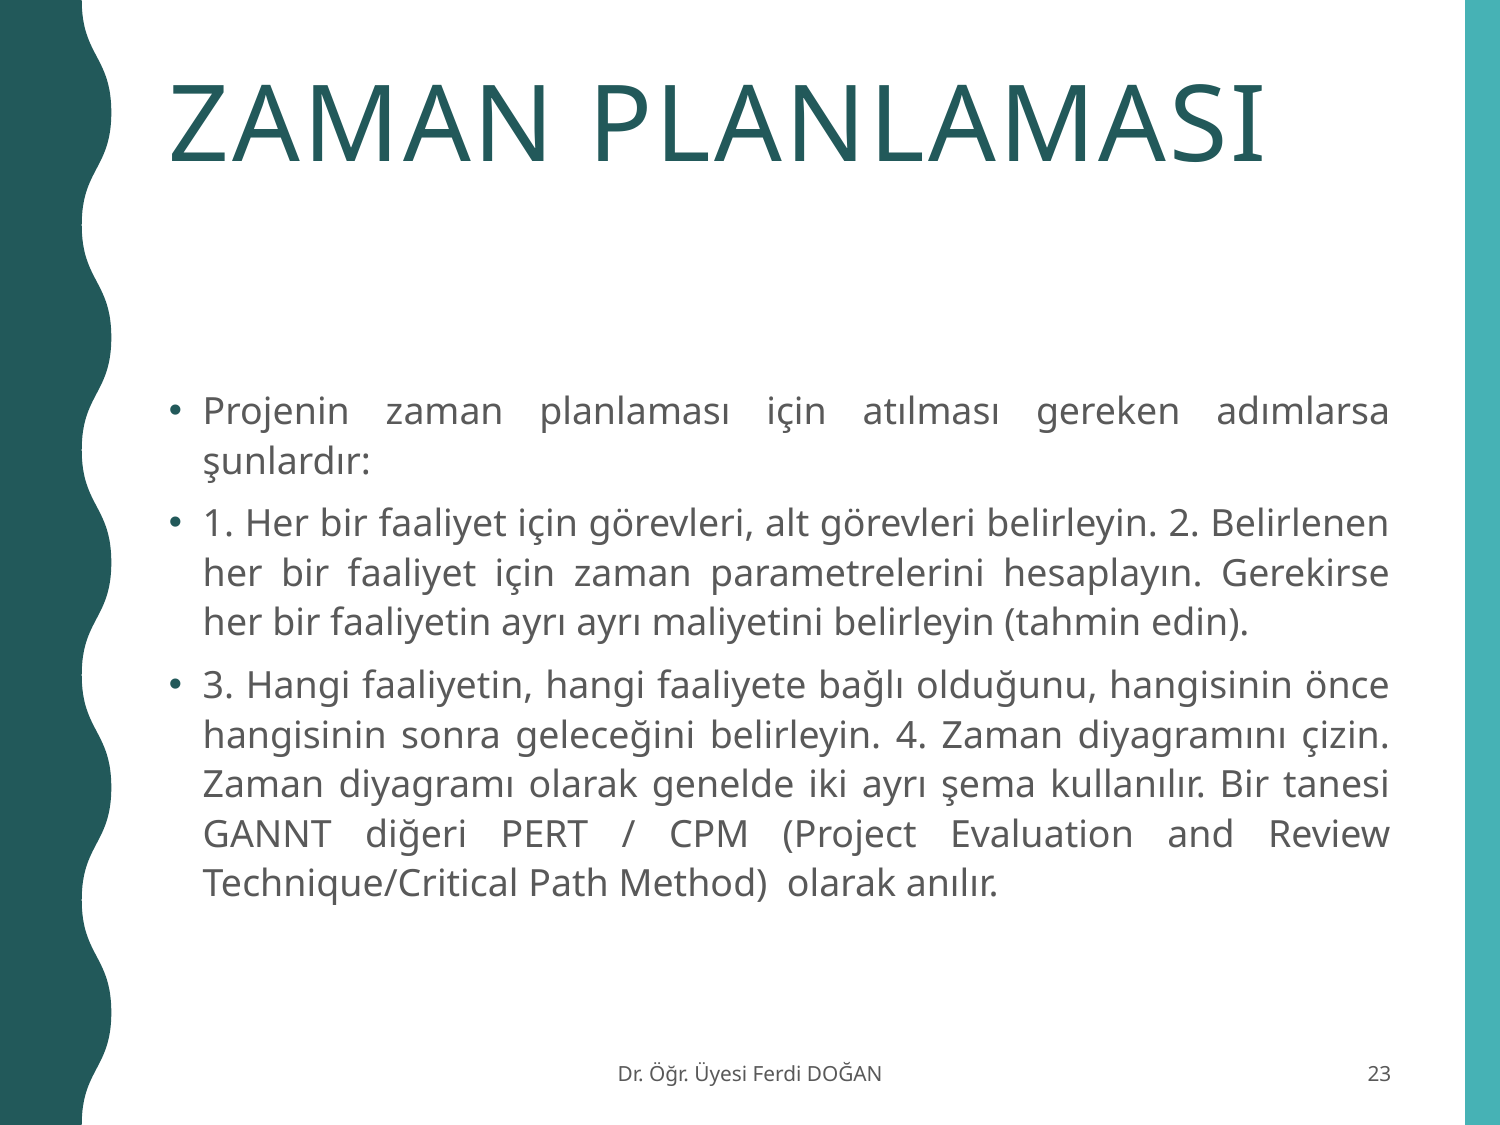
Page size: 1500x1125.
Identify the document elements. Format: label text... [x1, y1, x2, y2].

title Zaman Planlaması [154, 62, 1407, 308]
list Projenin zaman planlaması için atılması gereken adımlarsa şunlardır: 1. Her bir faaliyet için görevleri, alt görevleri belirleyin. 2. Belirlenen her bir faaliyet için zaman parametrelerini hesaplayın. Gerekirse her bir faaliyetin ayrı ayrı maliyetini belirleyin (tahmin edin). 3. Hangi faaliyetin, hangi faaliyete bağlı olduğunu, hangisinin önce hangisinin sonra geleceğini belirleyin. 4. Zaman diyagramını çizin. Zaman diyagramı olarak genelde iki ayrı şema kullanılır. Bir tanesi GANNT diğeri PERT / CPM (Project Evaluation and Review Technique/Critical Path Method) olarak anılır. [154, 375, 1407, 965]
slide_number 23 [1059, 1045, 1407, 1103]
footer Dr. Öğr. Üyesi Ferdi DOĞAN [496, 1045, 1004, 1103]
